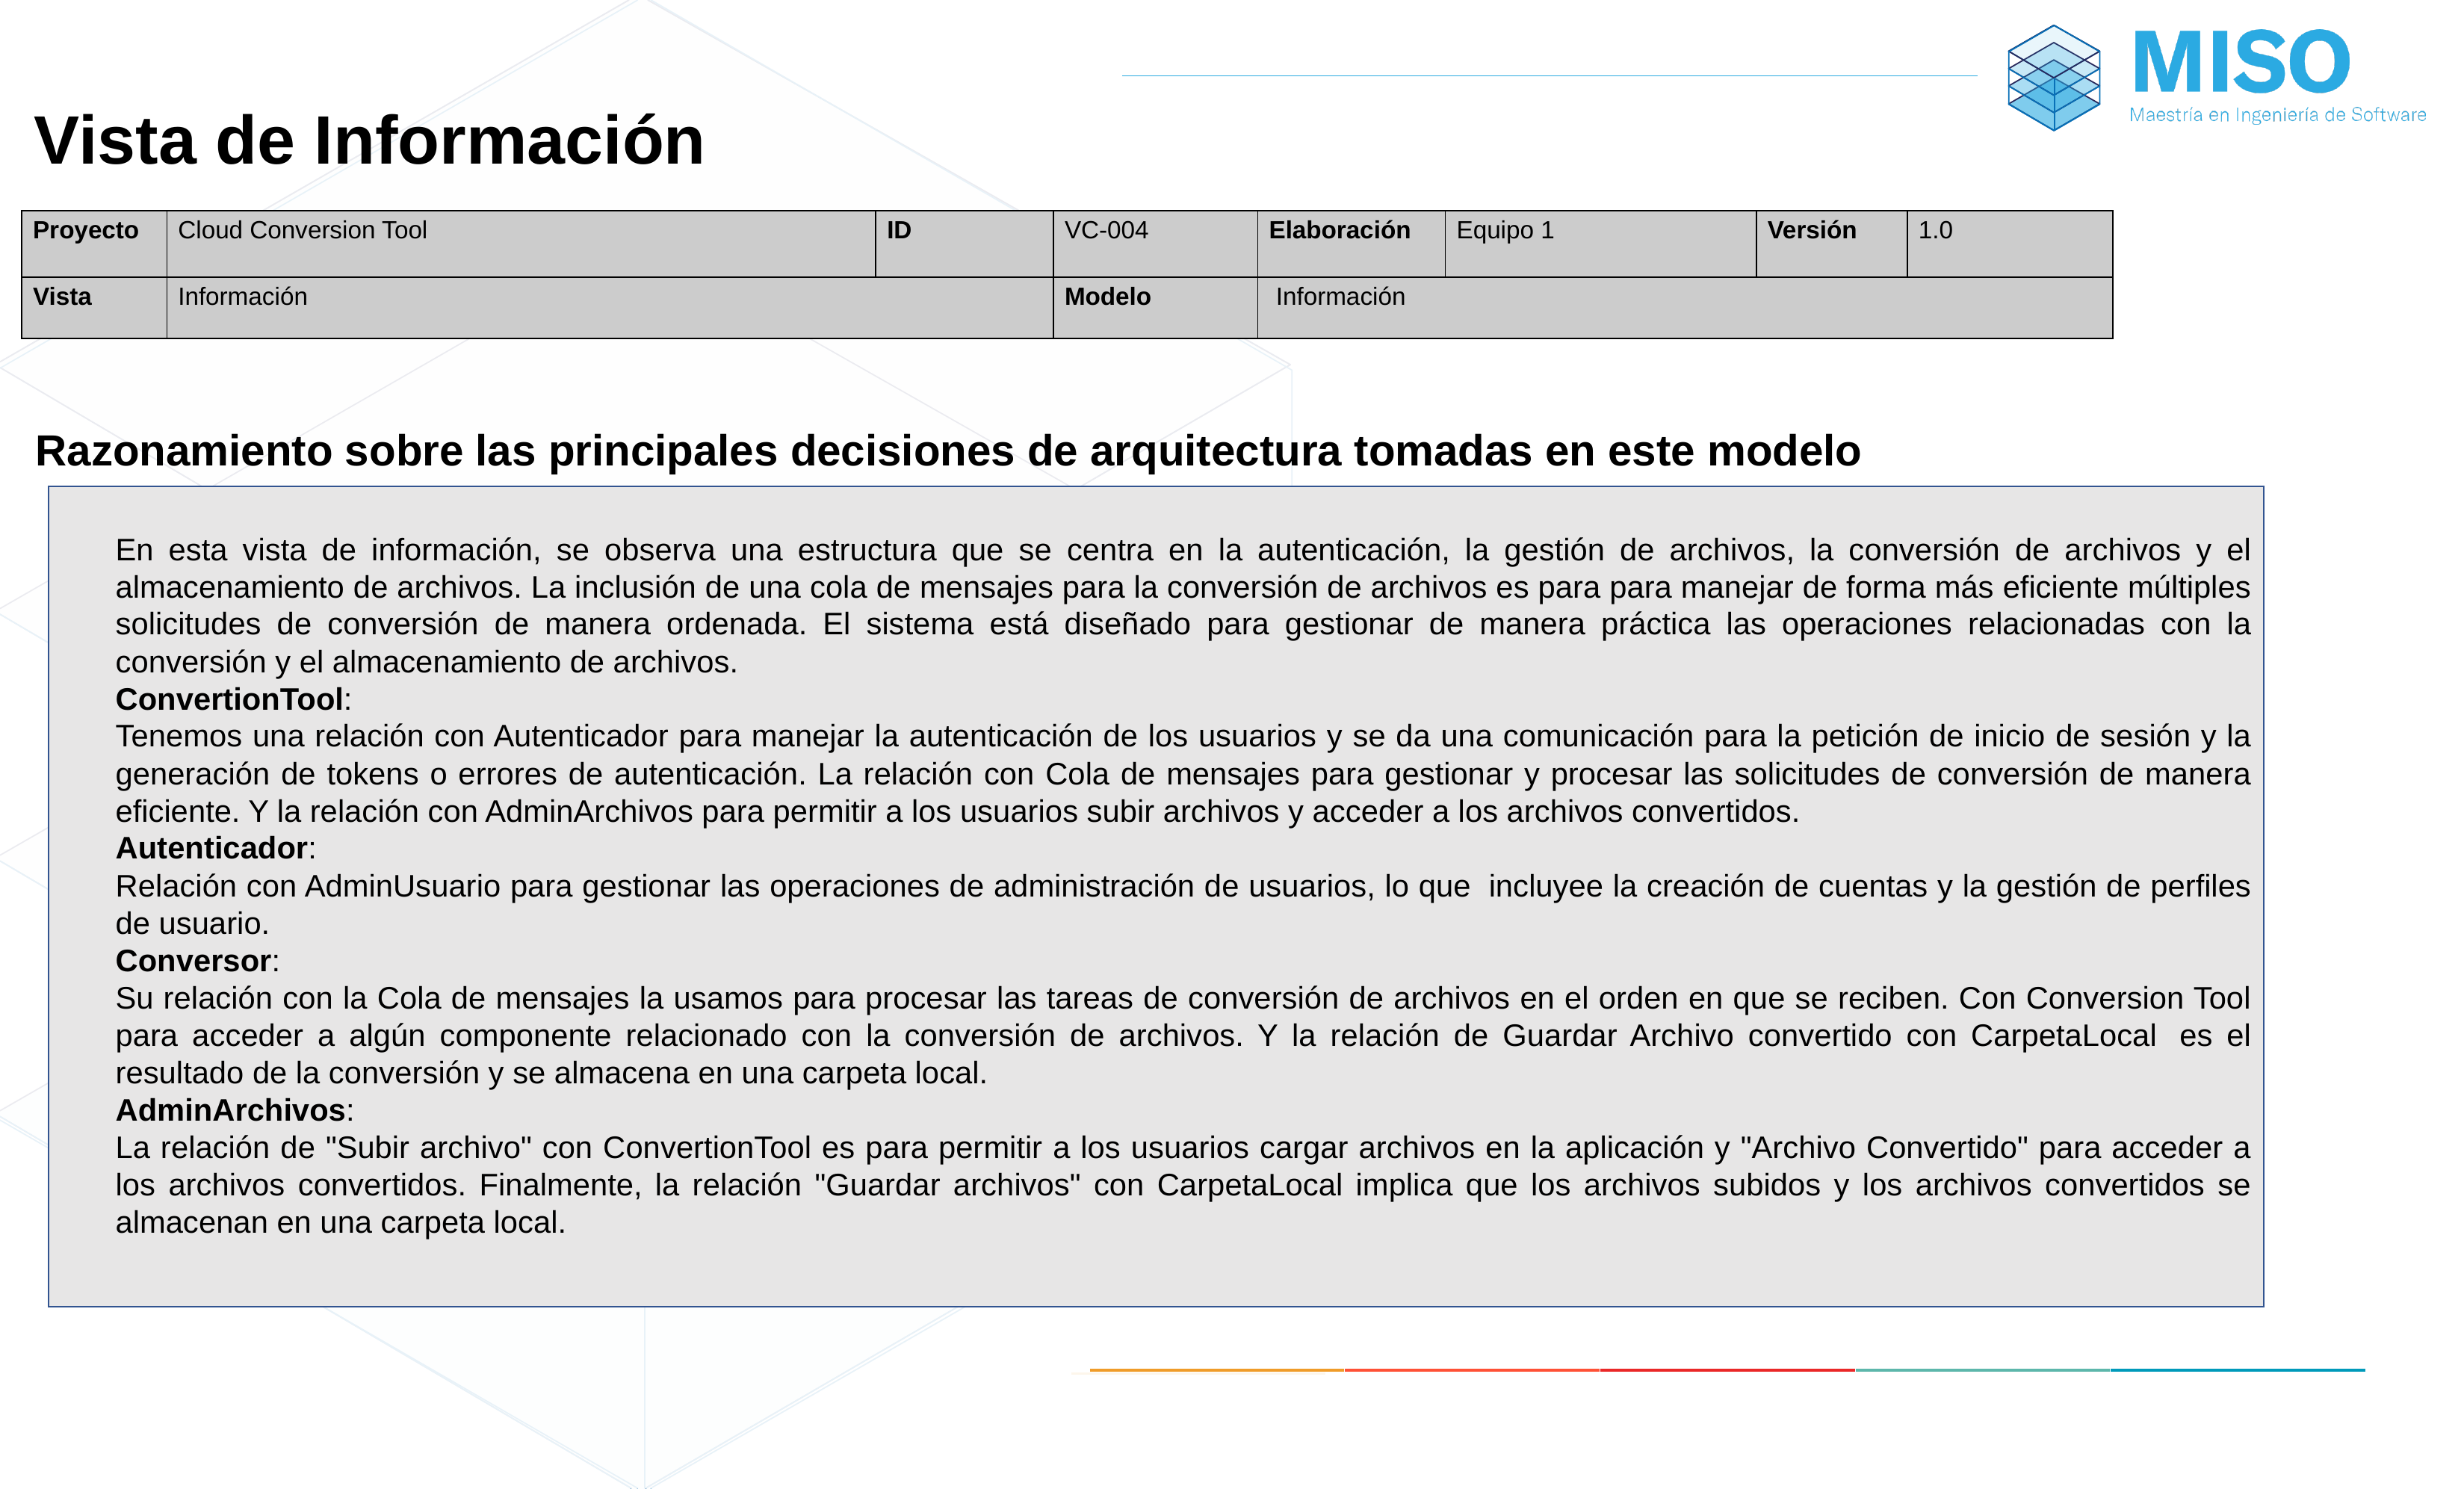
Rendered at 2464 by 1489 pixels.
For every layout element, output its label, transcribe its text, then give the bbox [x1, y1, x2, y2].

text_box En esta vista de información, se observa una estructura que se centra en la autenticación, la gestión de archivos, la conversión de archivos y el almacenamiento de archivos. La inclusión de una cola de mensajes para la conversión de archivos es para para manejar de forma más eficiente múltiples solicitudes de conversión de manera ordenada. El sistema está diseñado para gestionar de manera práctica las operaciones relacionadas con la conversión y el almacenamiento de archivos. ConvertionTool: Tenemos una relación con Autenticador para manejar la autenticación de los usuarios y se da una comunicación para la petición de inicio de sesión y la generación de tokens o errores de autenticación. La relación con Cola de mensajes para gestionar y procesar las solicitudes de conversión de manera eficiente. Y la relación con AdminArchivos para permitir a los usuarios subir archivos y acceder a los archivos convertidos. Autenticador: Relación con AdminUsuario para gestionar las operaciones de administración de usuarios, lo que incluyee la creación de cuentas y la gestión de perfiles de usuario. Conversor: Su relación con la Cola de mensajes la usamos para procesar las tareas de conversión de archivos en el orden en que se reciben. Con Conversion Tool para acceder a algún componente relacionado con la conversión de archivos. Y la relación de Guardar Archivo convertido con CarpetaLocal es el resultado de la conversión y se almacena en una carpeta local. AdminArchivos: La relación de "Subir archivo" con ConvertionTool es para permitir a los usuarios cargar archivos en la aplicación y "Archivo Convertido" para acceder a los archivos convertidos. Finalmente, la relación "Guardar archivos" con CarpetaLocal implica que los archivos subidos y los archivos convertidos se almacenan en una carpeta local. [48, 486, 2265, 1307]
table_header ID [876, 211, 1053, 276]
table_cell Modelo [1054, 278, 1257, 338]
picture [2131, 29, 2426, 125]
title Vista de Información [22, 82, 1536, 202]
table_header 1.0 [1908, 211, 2112, 276]
table_cell Vista [22, 278, 167, 338]
table_cell Información [1258, 278, 2112, 338]
text_box Razonamiento sobre las principales decisiones de arquitectura tomadas en este modelo [24, 392, 1895, 513]
table_header Elaboración [1258, 211, 1445, 276]
table_cell Información [167, 278, 1053, 338]
table_header VC-004 [1054, 211, 1257, 276]
table_header Cloud Conversion Tool [167, 211, 875, 276]
table_header Proyecto [22, 211, 167, 276]
table_header Equipo 1 [1446, 211, 1756, 276]
table_header Versión [1757, 211, 1907, 276]
